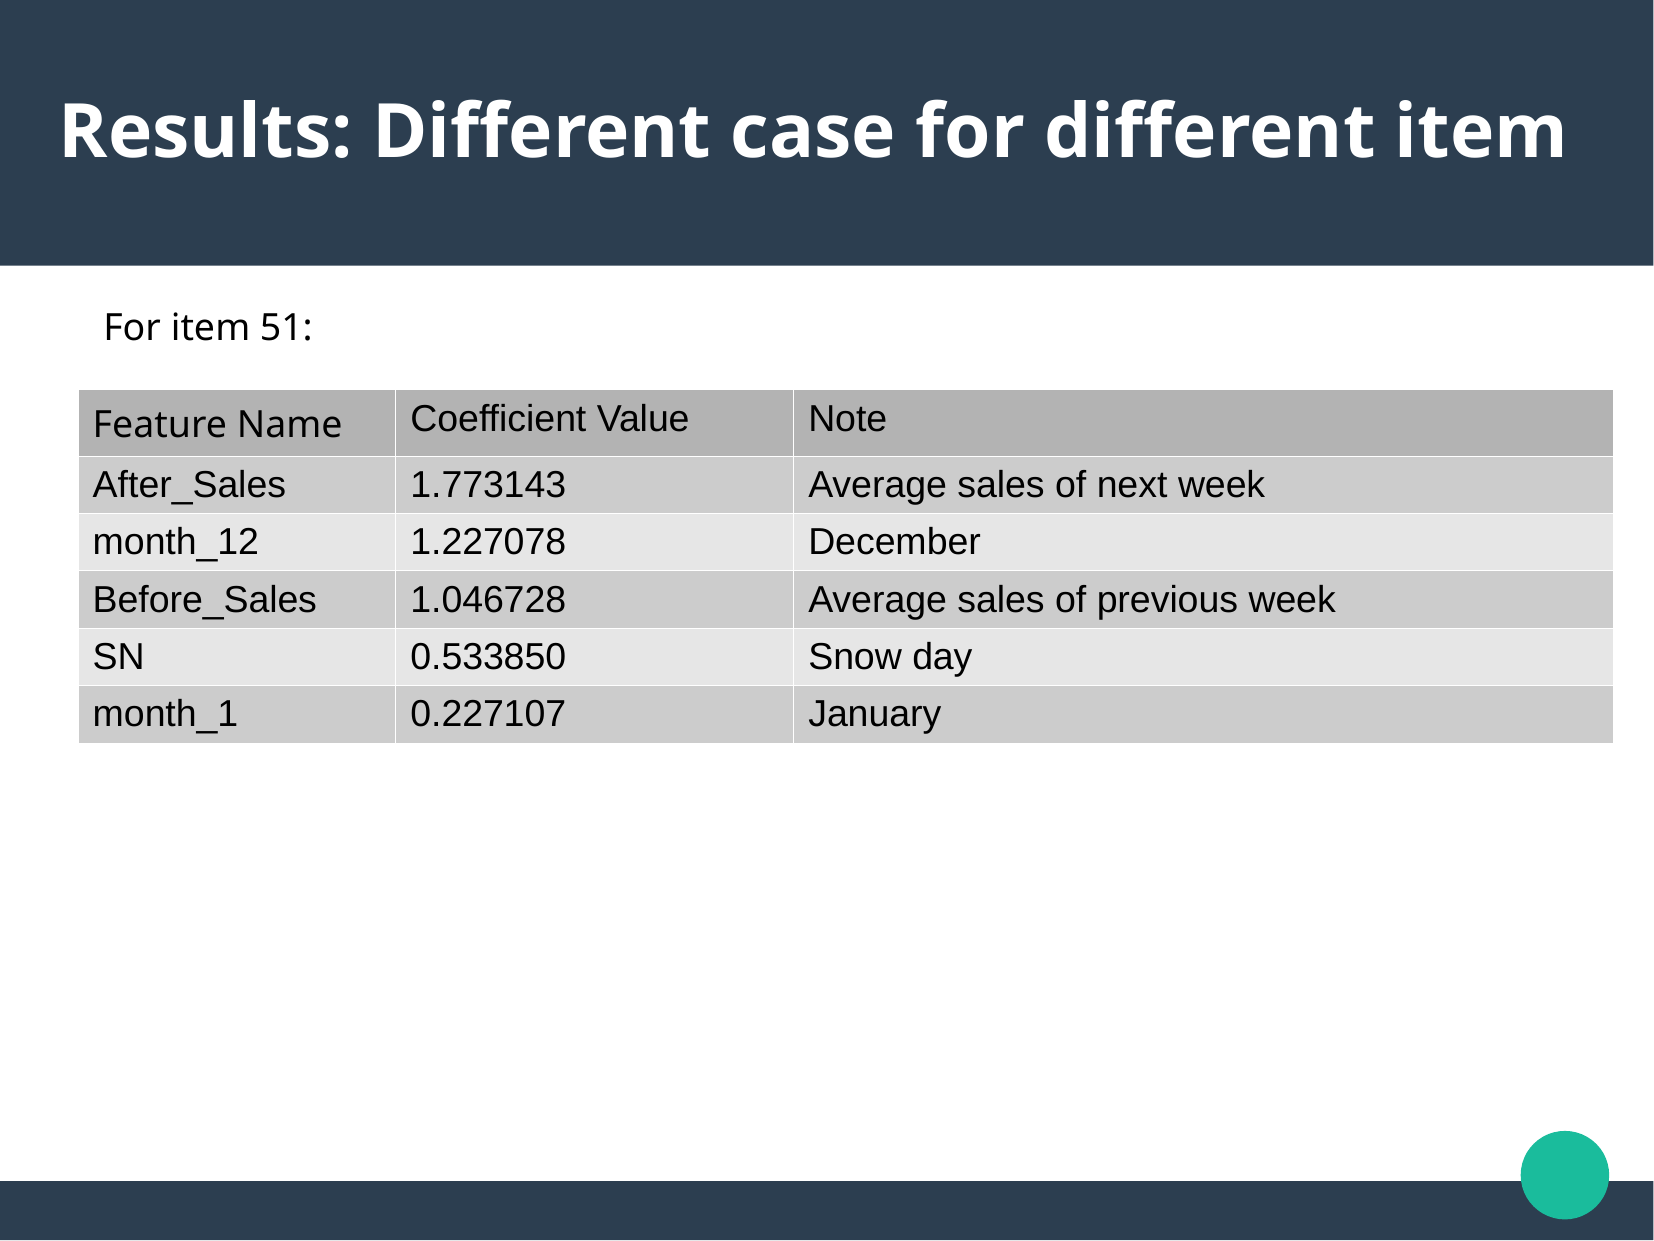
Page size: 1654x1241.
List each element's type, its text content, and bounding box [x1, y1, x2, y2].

table_cell Before_Sales [79, 571, 395, 628]
table_header Feature Name [79, 390, 395, 456]
table_cell January [794, 686, 1613, 743]
table_cell Snow day [794, 629, 1613, 685]
table_cell Average sales of previous week [794, 571, 1613, 628]
text_box For item 51: [88, 295, 1181, 355]
table_header Note [794, 390, 1613, 456]
table_cell December [794, 514, 1613, 570]
table_cell month_1 [79, 686, 395, 743]
table_header Coefficient Value [396, 390, 793, 456]
table_cell 1.227078 [396, 514, 793, 570]
table_cell SN [79, 629, 395, 685]
table_cell 0.533850 [396, 629, 793, 685]
table_cell Average sales of next week [794, 457, 1613, 513]
table_cell After_Sales [79, 457, 395, 513]
table_cell month_12 [79, 514, 395, 570]
table_cell 0.227107 [396, 686, 793, 743]
text_box Results: Different case for different item [59, 49, 1595, 207]
table_cell 1.046728 [396, 571, 793, 628]
table_cell 1.773143 [396, 457, 793, 513]
